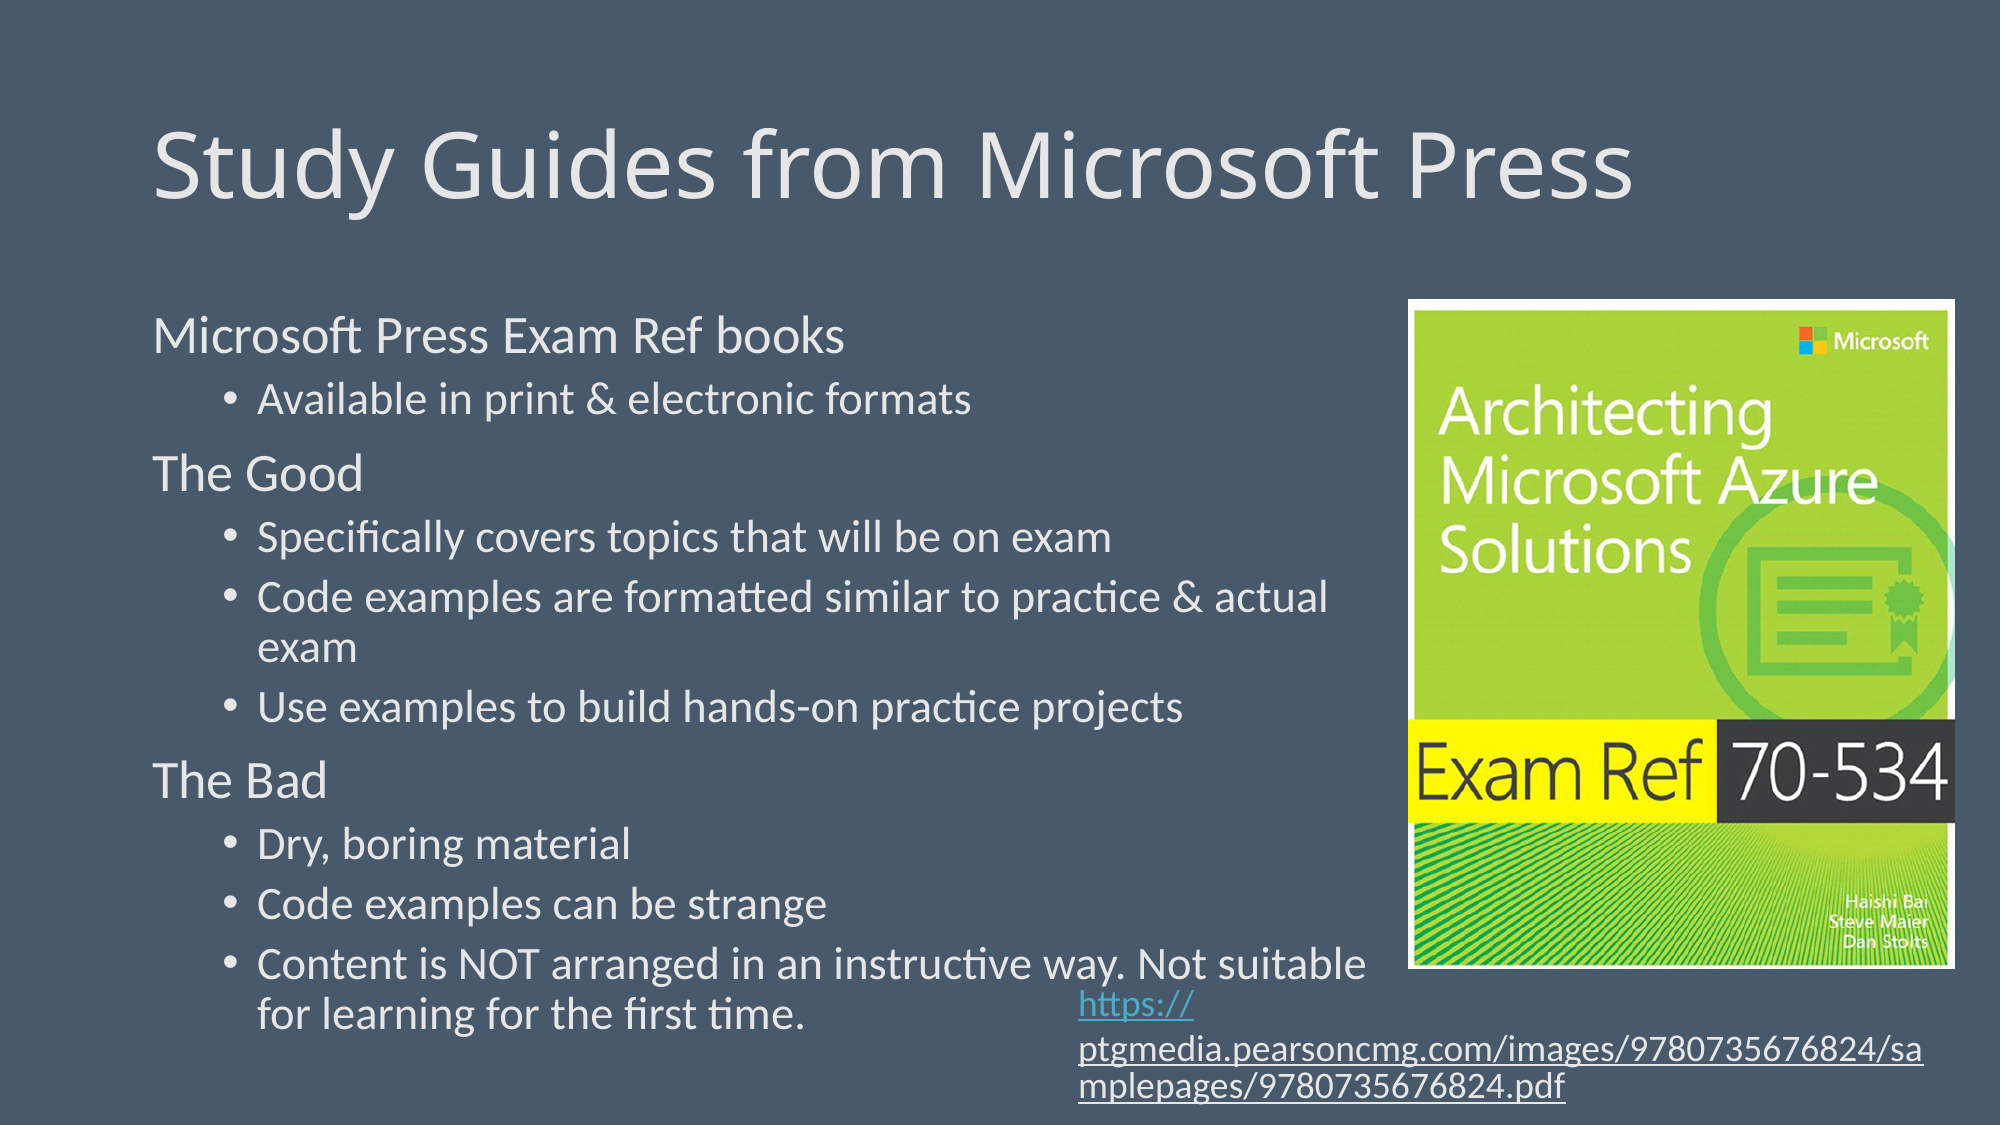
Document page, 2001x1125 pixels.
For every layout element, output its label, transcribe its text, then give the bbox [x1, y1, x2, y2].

list Microsoft Press Exam Ref books Available in print & electronic formats The Good Specifically covers topics that will be on exam Code examples are formatted similar to practice & actual exam Use examples to build hands-on practice projects The Bad Dry, boring material Code examples can be strange Content is NOT arranged in an instructive way. Not suitable for learning for the first time. [137, 299, 1409, 1053]
text_box https://ptgmedia.pearsoncmg.com/images/9780735676824/samplepages/9780735676824.pdf [1063, 971, 1955, 1122]
title Study Guides from Microsoft Press [137, 59, 1863, 278]
picture [1408, 299, 1955, 969]
